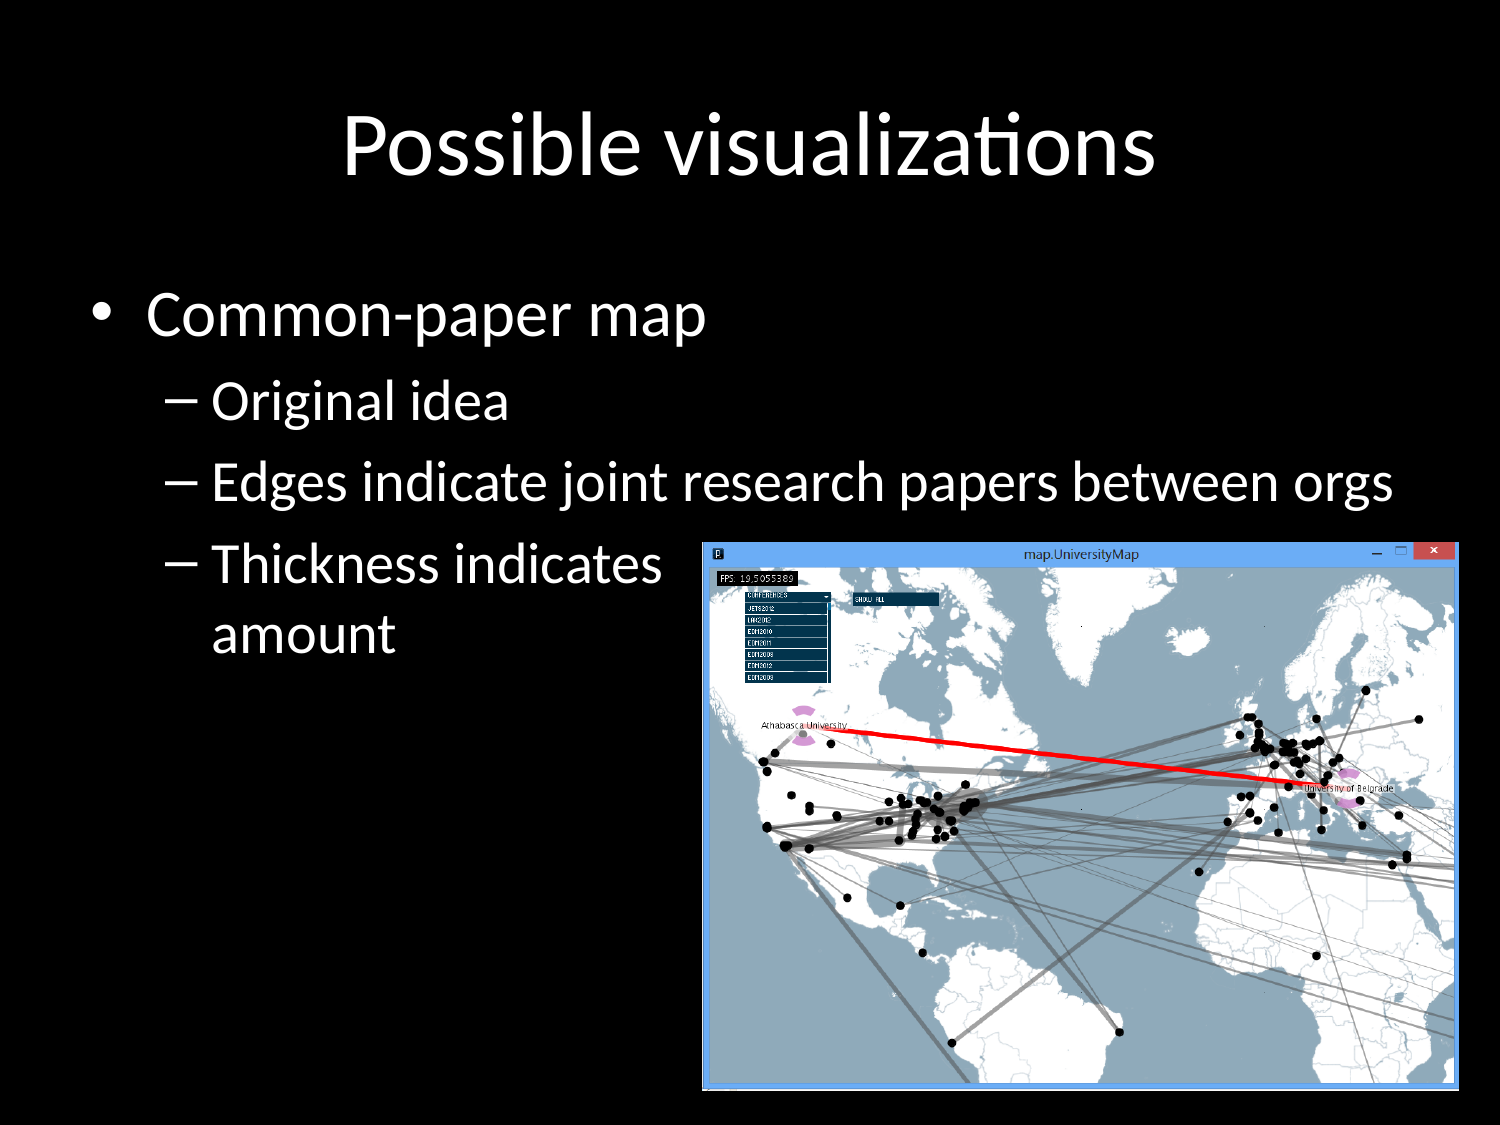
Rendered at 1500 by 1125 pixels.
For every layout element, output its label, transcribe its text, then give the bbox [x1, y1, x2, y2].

list Common-paper map Original idea Edges indicate joint research papers between orgs Thickness indicates amount [75, 262, 1425, 1005]
picture [702, 541, 1459, 1091]
title Possible visualizations [75, 45, 1425, 233]
